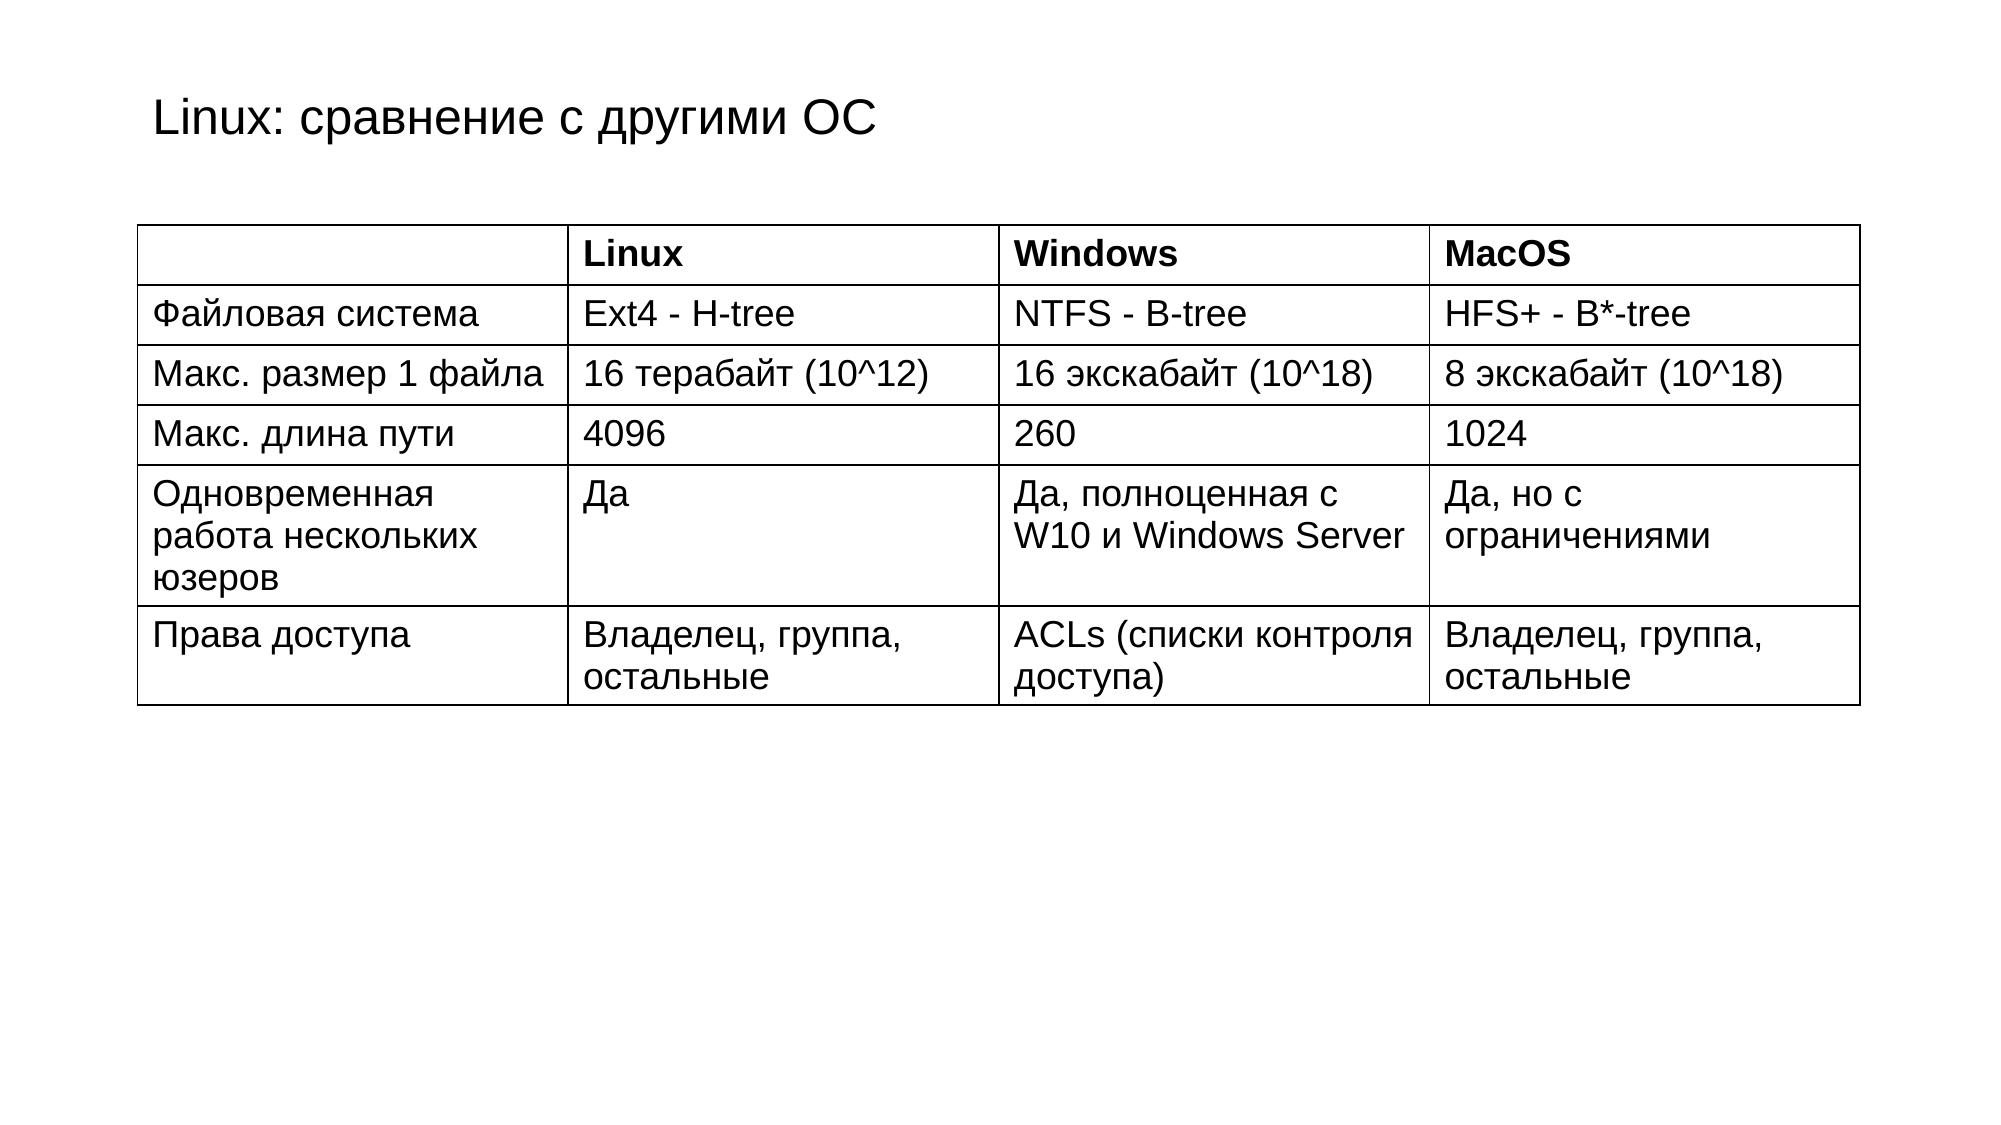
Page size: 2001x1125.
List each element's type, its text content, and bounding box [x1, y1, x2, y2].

table_cell Владелец, группа, остальные [569, 607, 998, 704]
table_header Linux [569, 226, 998, 284]
table_cell 16 экскабайт (10^18) [1000, 346, 1429, 404]
table_cell Да, но с ограничениями [1430, 466, 1859, 605]
table_cell Да [569, 466, 998, 605]
table_cell Да, полноценная с W10 и Windows Server [1000, 466, 1429, 605]
table_cell Макс. размер 1 файла [138, 346, 567, 404]
table_cell Владелец, группа, остальные [1430, 607, 1859, 704]
table_cell Ext4 - H-tree [569, 286, 998, 344]
table_cell ACLs (списки контроля доступа) [1000, 607, 1429, 704]
table_cell 260 [1000, 406, 1429, 464]
table_cell 8 экскабайт (10^18) [1430, 346, 1859, 404]
table_header [138, 226, 567, 284]
table_cell Макс. длина пути [138, 406, 567, 464]
table_cell Права доступа [138, 607, 567, 704]
table_header MacOS [1430, 226, 1859, 284]
table_cell Одновременная работа нескольких юзеров [138, 466, 567, 605]
table_cell HFS+ - B*-tree [1430, 286, 1859, 344]
table_cell 16 терабайт (10^12) [569, 346, 998, 404]
table_header Windows [1000, 226, 1429, 284]
title Linux: сравнение с другими ОС [137, 59, 1863, 178]
table_cell 4096 [569, 406, 998, 464]
table_cell NTFS - B-tree [1000, 286, 1429, 344]
table_cell 1024 [1430, 406, 1859, 464]
table_cell Файловая система [138, 286, 567, 344]
